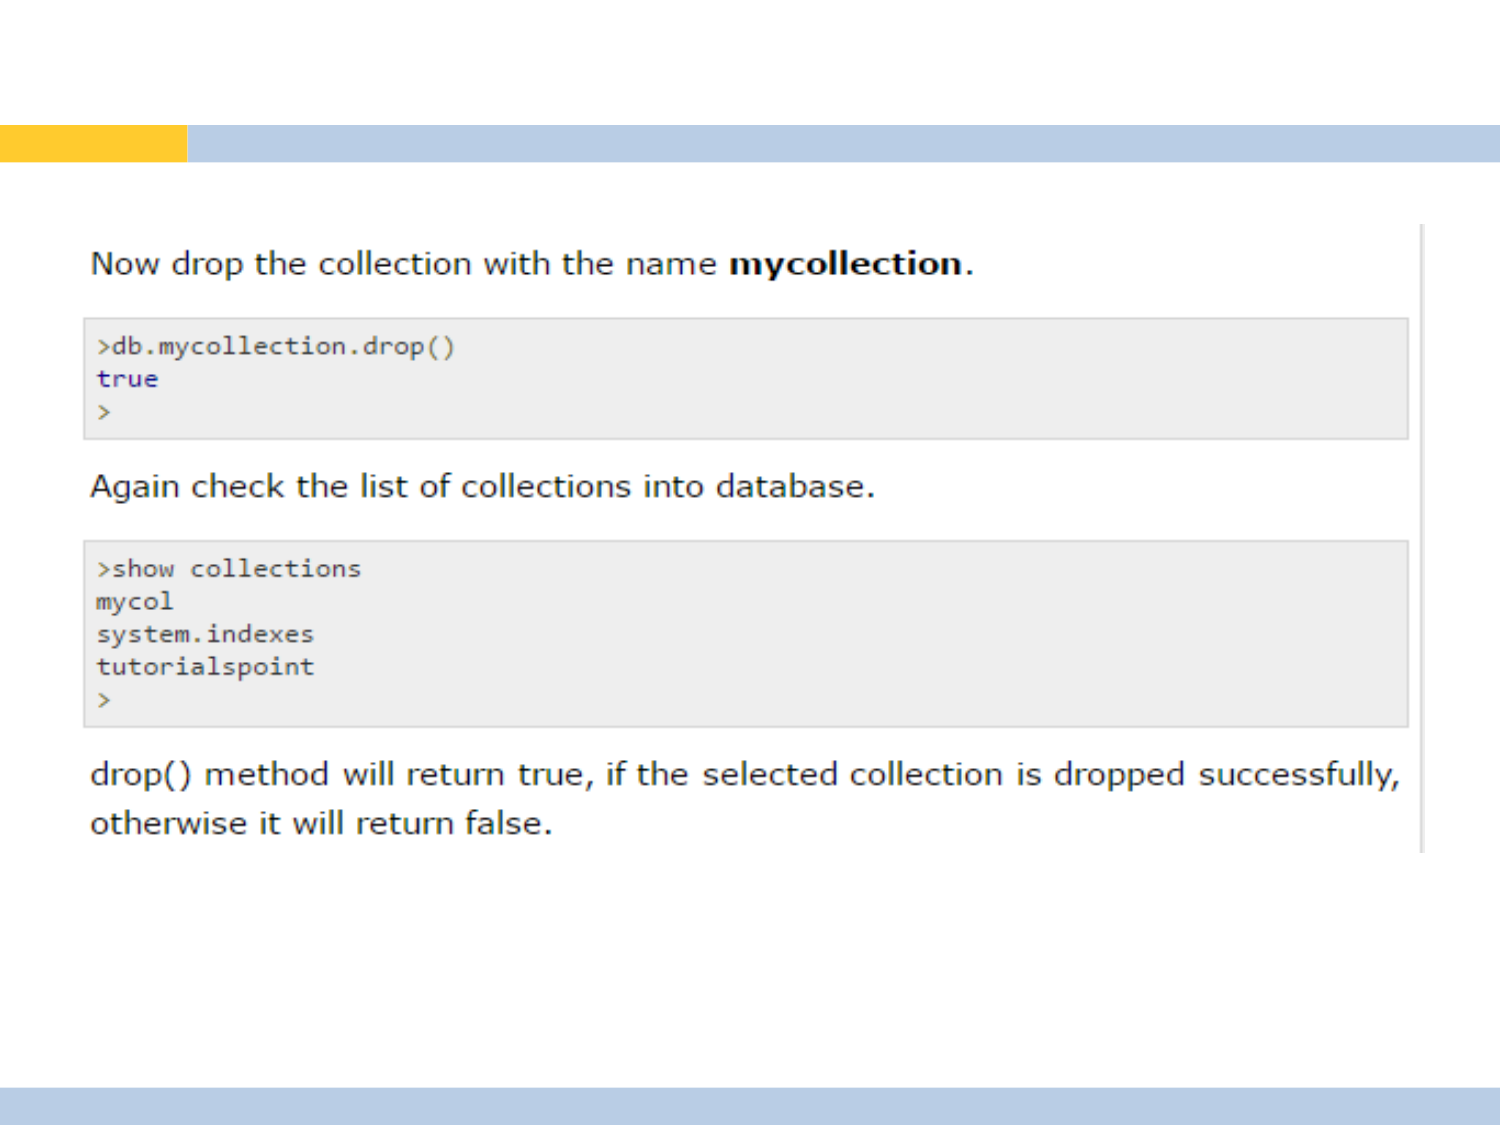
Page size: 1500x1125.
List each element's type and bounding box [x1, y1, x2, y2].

picture [74, 224, 1426, 854]
